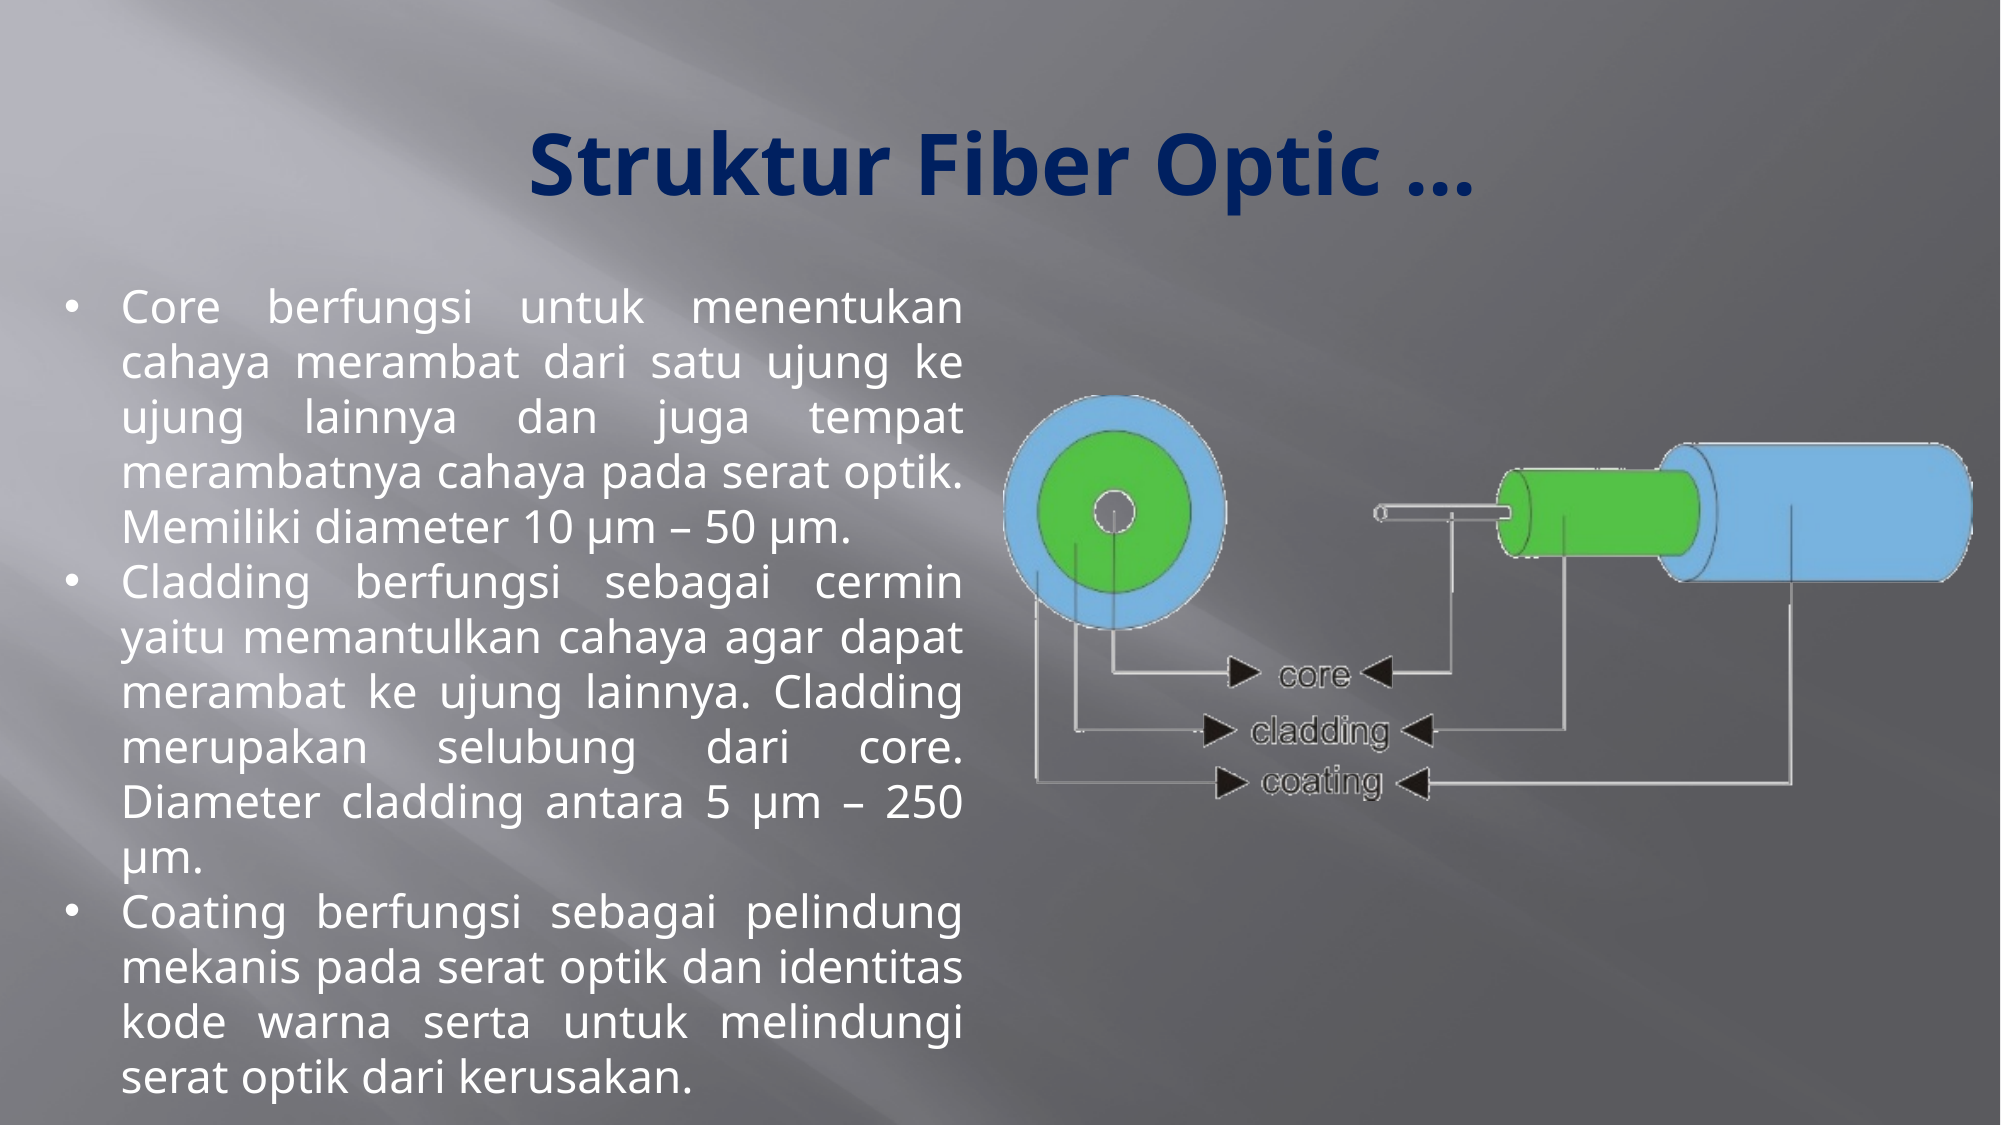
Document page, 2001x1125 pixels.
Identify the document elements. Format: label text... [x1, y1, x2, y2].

picture [1003, 394, 1974, 801]
title Struktur Fiber Optic ... [485, 52, 1522, 271]
text_box Core berfungsi untuk menentukan cahaya merambat dari satu ujung ke ujung lainnya dan juga tempat merambatnya cahaya pada serat optik. Memiliki diameter 10 µm – 50 µm. Cladding berfungsi sebagai cermin yaitu memantulkan cahaya agar dapat merambat ke ujung lainnya. Cladding merupakan selubung dari core. Diameter cladding antara 5 µm – 250 µm. Coating berfungsi sebagai pelindung mekanis pada serat optik dan identitas kode warna serta untuk melindungi serat optik dari kerusakan. [49, 270, 980, 1110]
